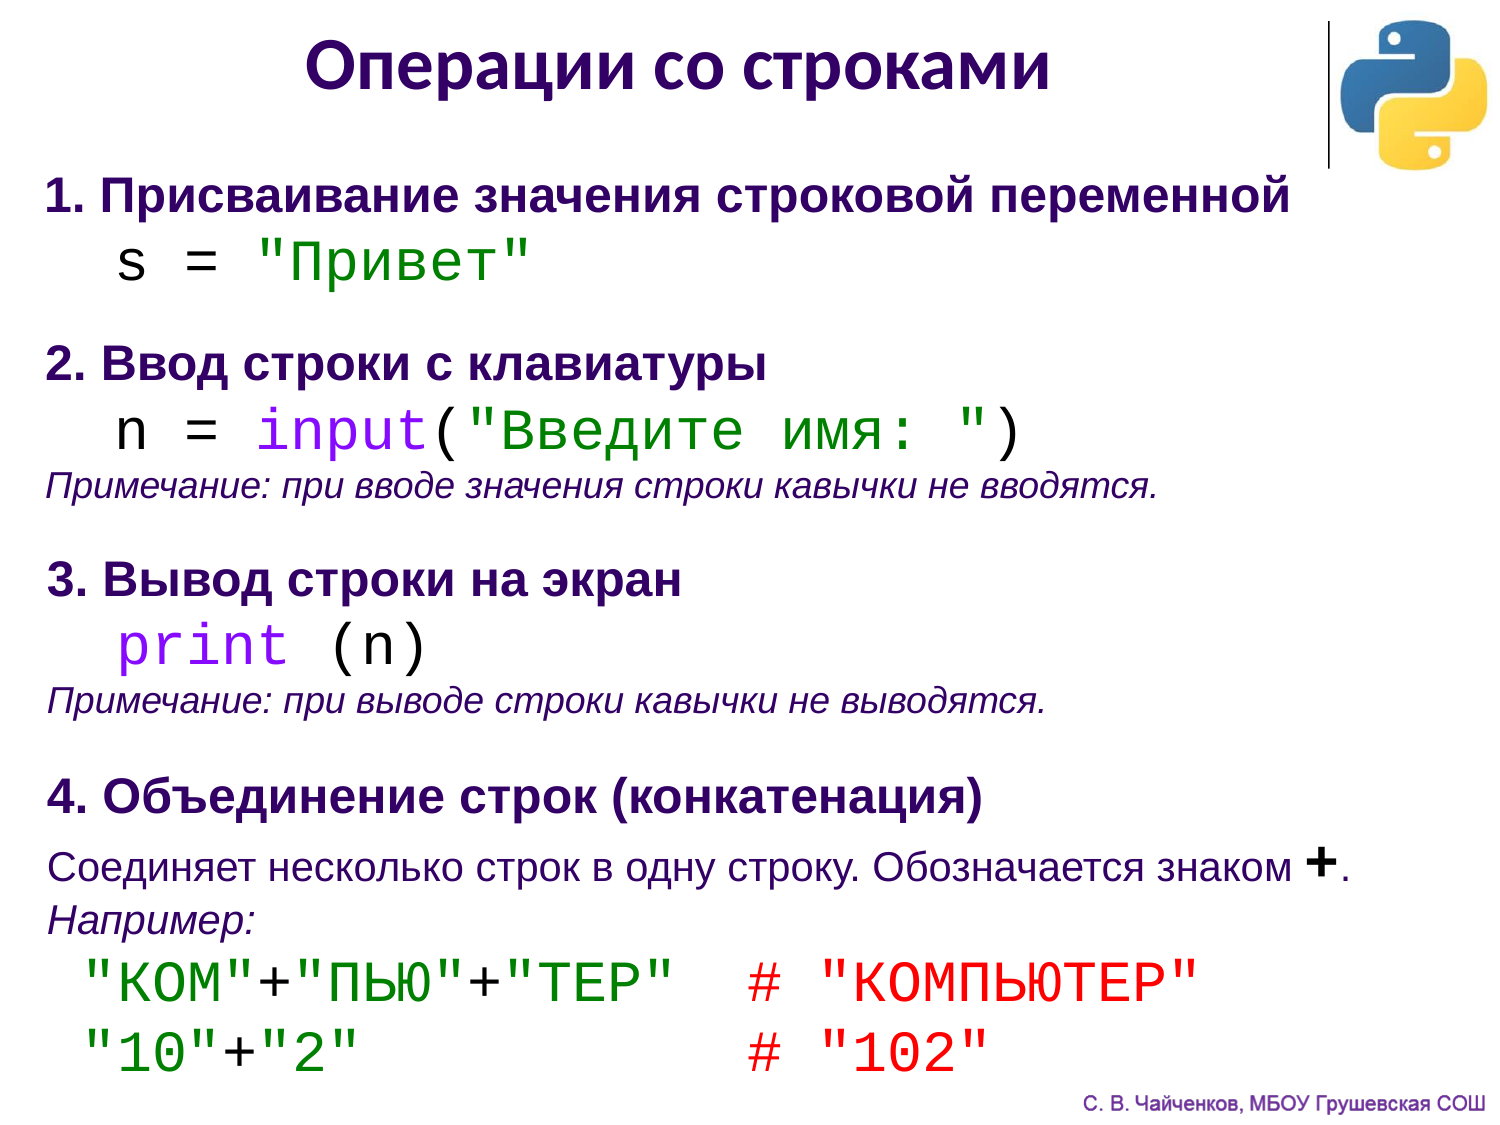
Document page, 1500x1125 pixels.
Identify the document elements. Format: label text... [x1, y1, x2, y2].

picture [1334, 13, 1492, 179]
text_box 3. Вывод строки на экран print (n) Примечание: при выводе строки кавычки не выводятся. [32, 538, 1462, 729]
text_box 2. Ввод строки с клавиатуры n = input("Введите имя: ") Примечание: при вводе значения строки кавычки не вводятся. [30, 323, 1447, 514]
text_box 1. Присваивание значения строковой переменной s = "Привет" [29, 154, 1371, 300]
text_box 4. Объединение строк (конкатенация) Соединяет несколько строк в одну строку. Обозначается знаком +. Например: "КОМ"+"ПЬЮ"+"ТЕР" # "КОМПЬЮТЕР" "10"+"2" # "102" [32, 755, 1450, 1091]
title Операции со строками [88, 0, 1270, 113]
picture [1057, 1082, 1500, 1125]
